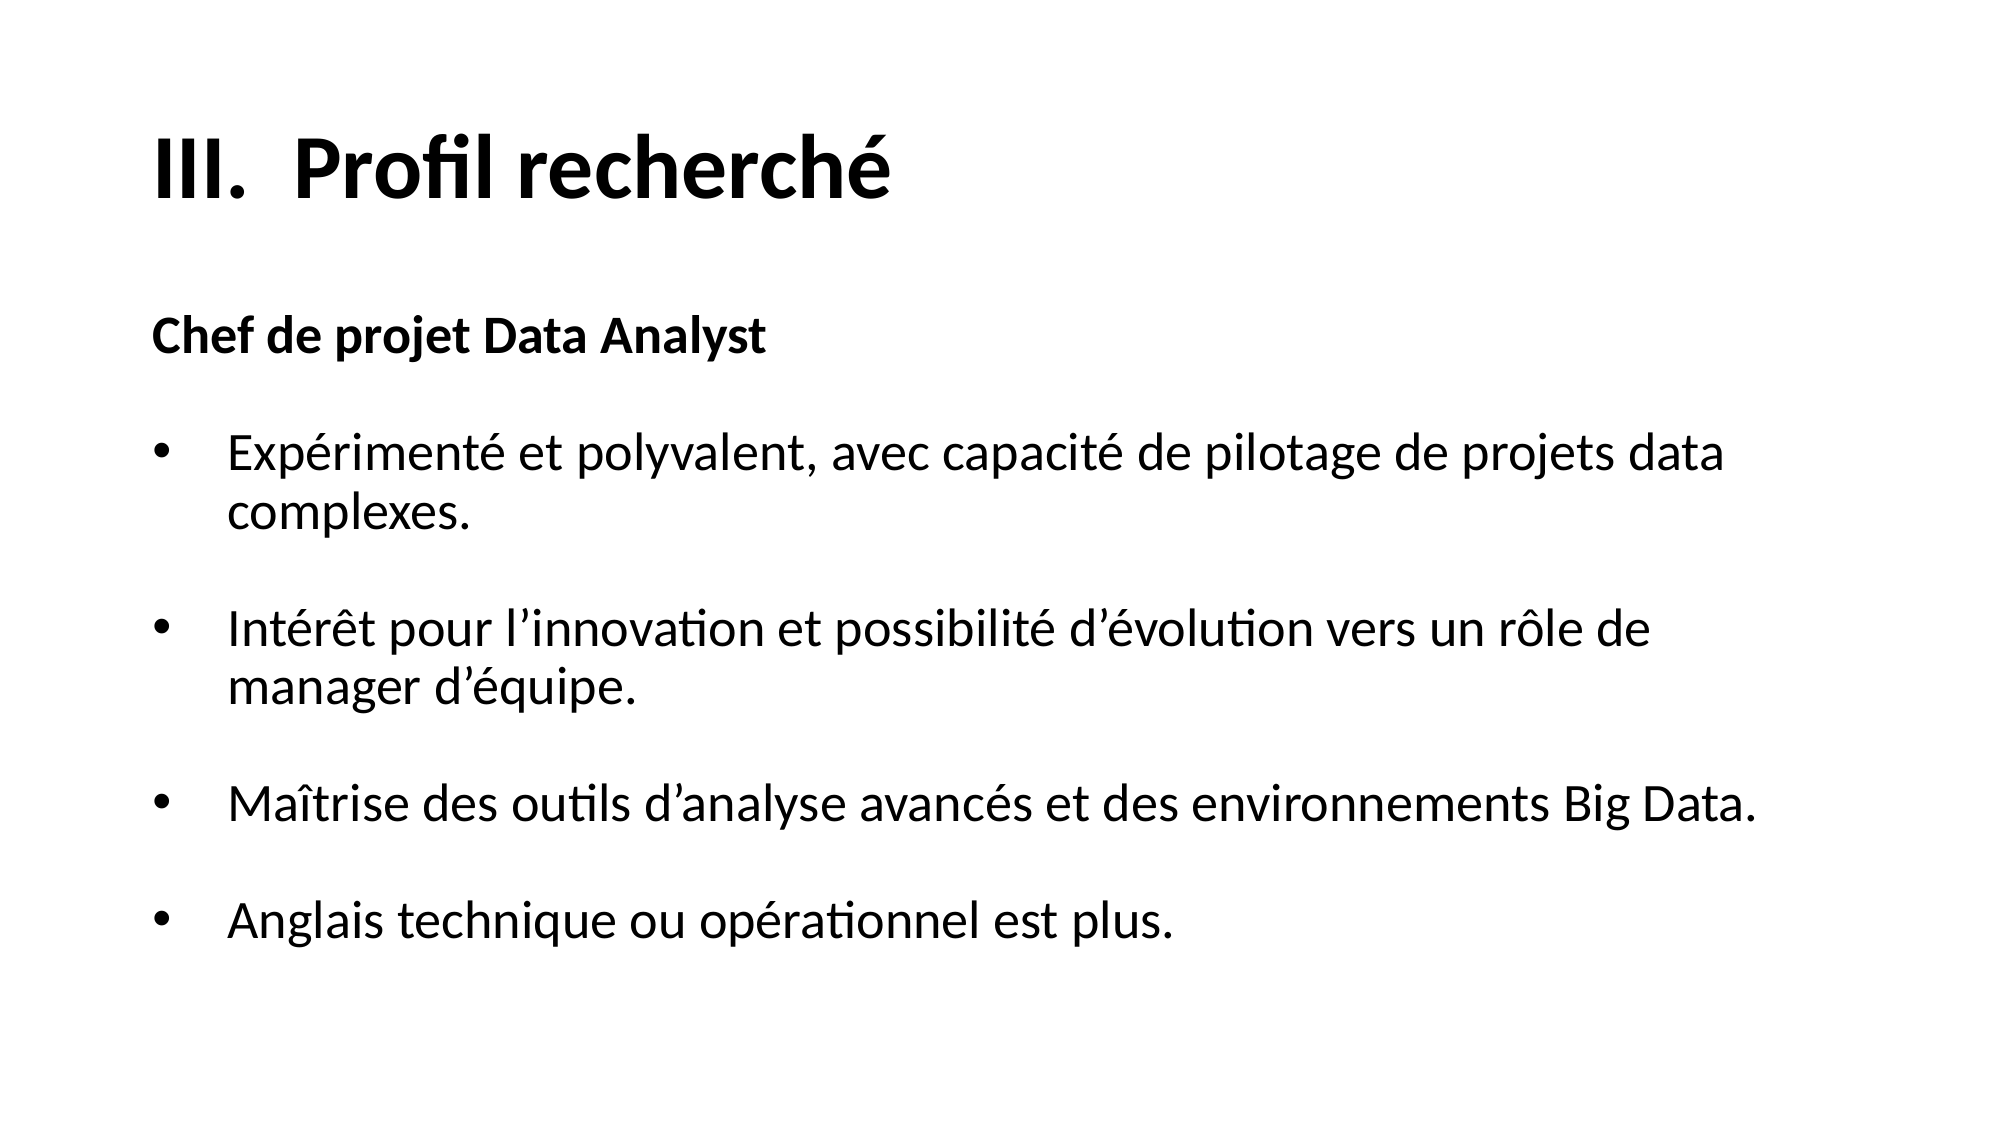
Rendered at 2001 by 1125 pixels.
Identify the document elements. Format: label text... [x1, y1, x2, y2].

list Chef de projet Data Analyst Expérimenté et polyvalent, avec capacité de pilotage de projets data complexes. Intérêt pour l’innovation et possibilité d’évolution vers un rôle de manager d’équipe. Maîtrise des outils d’analyse avancés et des environnements Big Data. Anglais technique ou opérationnel est plus. [137, 299, 1863, 1014]
title Profil recherché [137, 59, 1863, 278]
